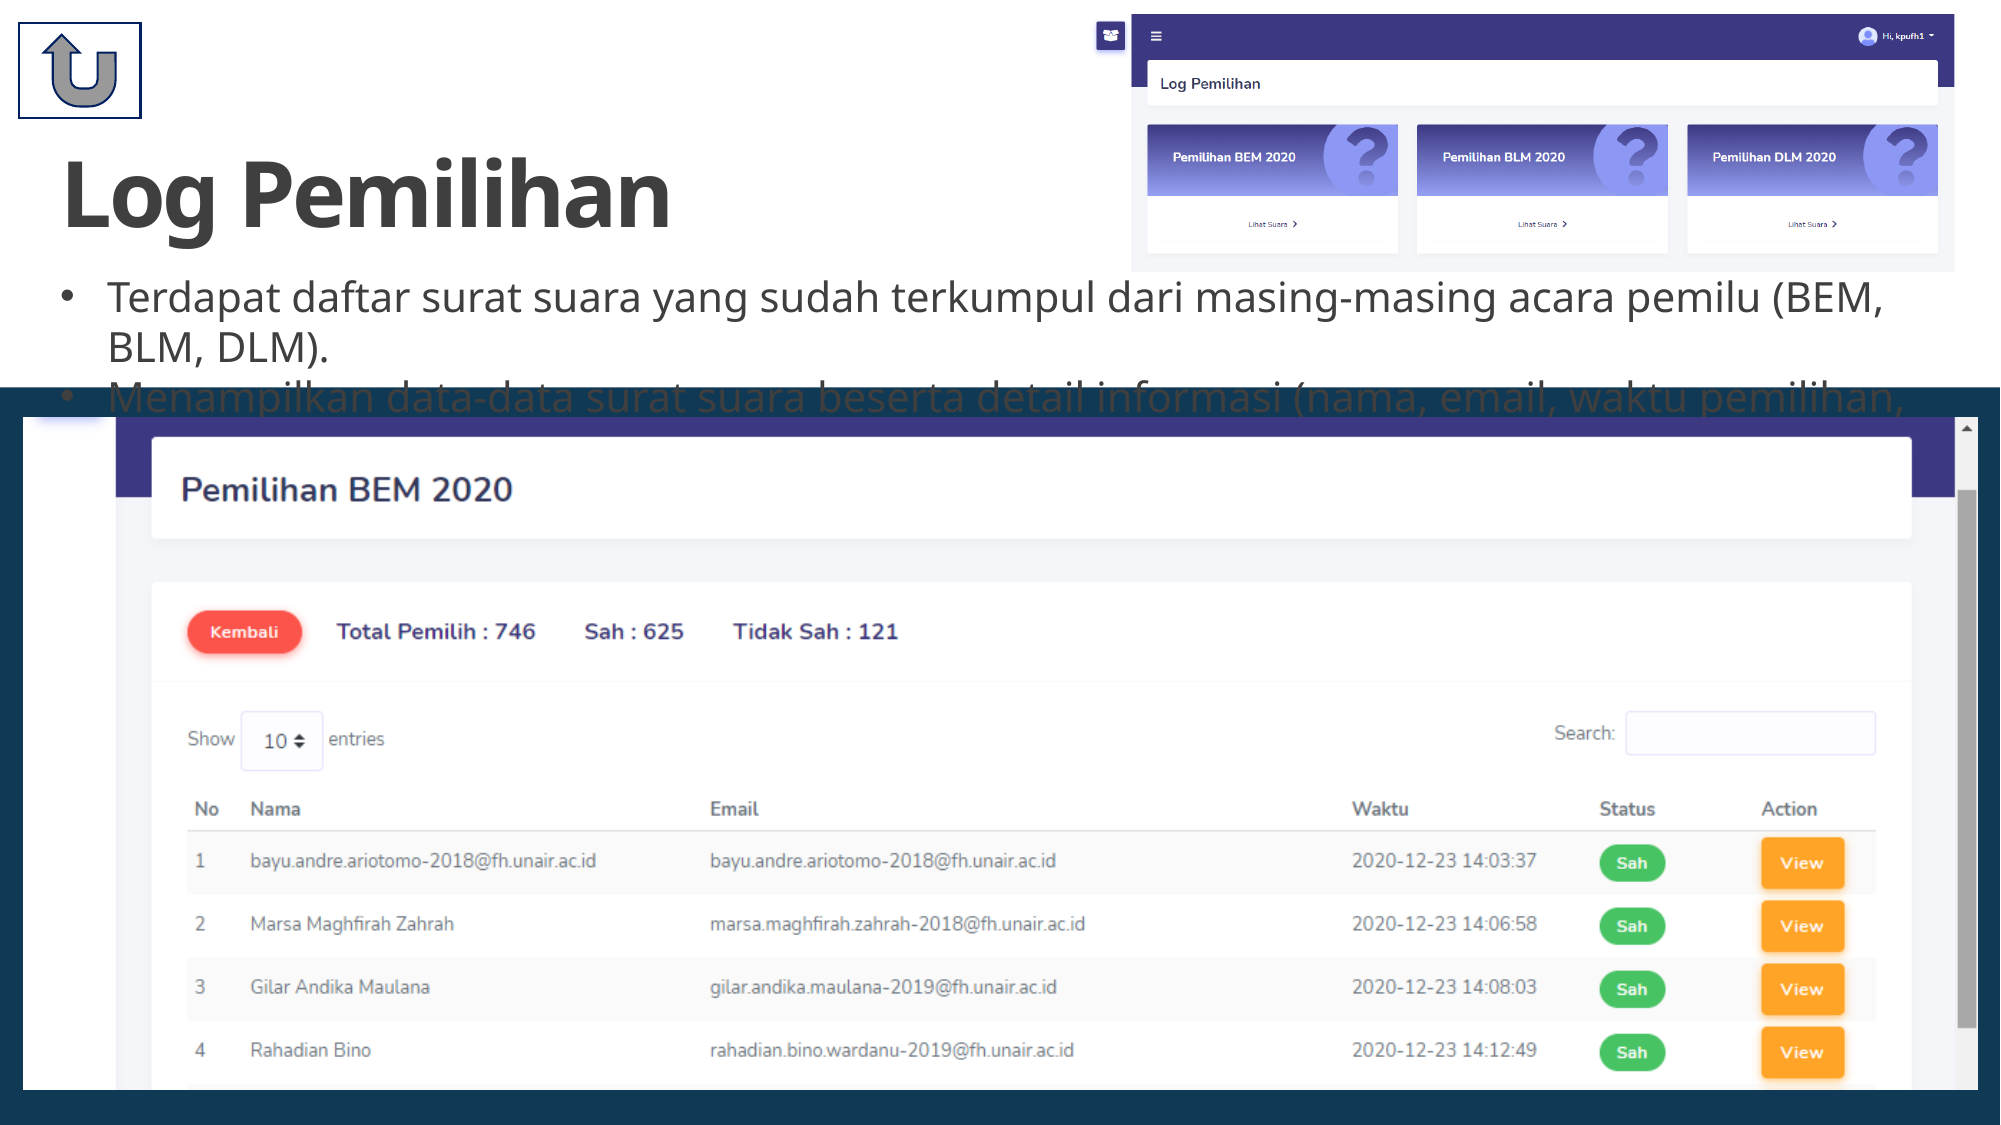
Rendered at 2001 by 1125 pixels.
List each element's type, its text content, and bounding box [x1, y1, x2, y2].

text_box Terdapat daftar surat suara yang sudah terkumpul dari masing-masing acara pemilu (BEM, BLM, DLM). Menampilkan data-data surat suara beserta detail informasi (nama, email, waktu pemilihan, status). [45, 263, 1955, 417]
picture [1090, 14, 1955, 272]
picture [23, 417, 1978, 1090]
title Log Pemilihan [45, 136, 779, 255]
list [0, 387, 2000, 1125]
text_box [18, 22, 142, 119]
